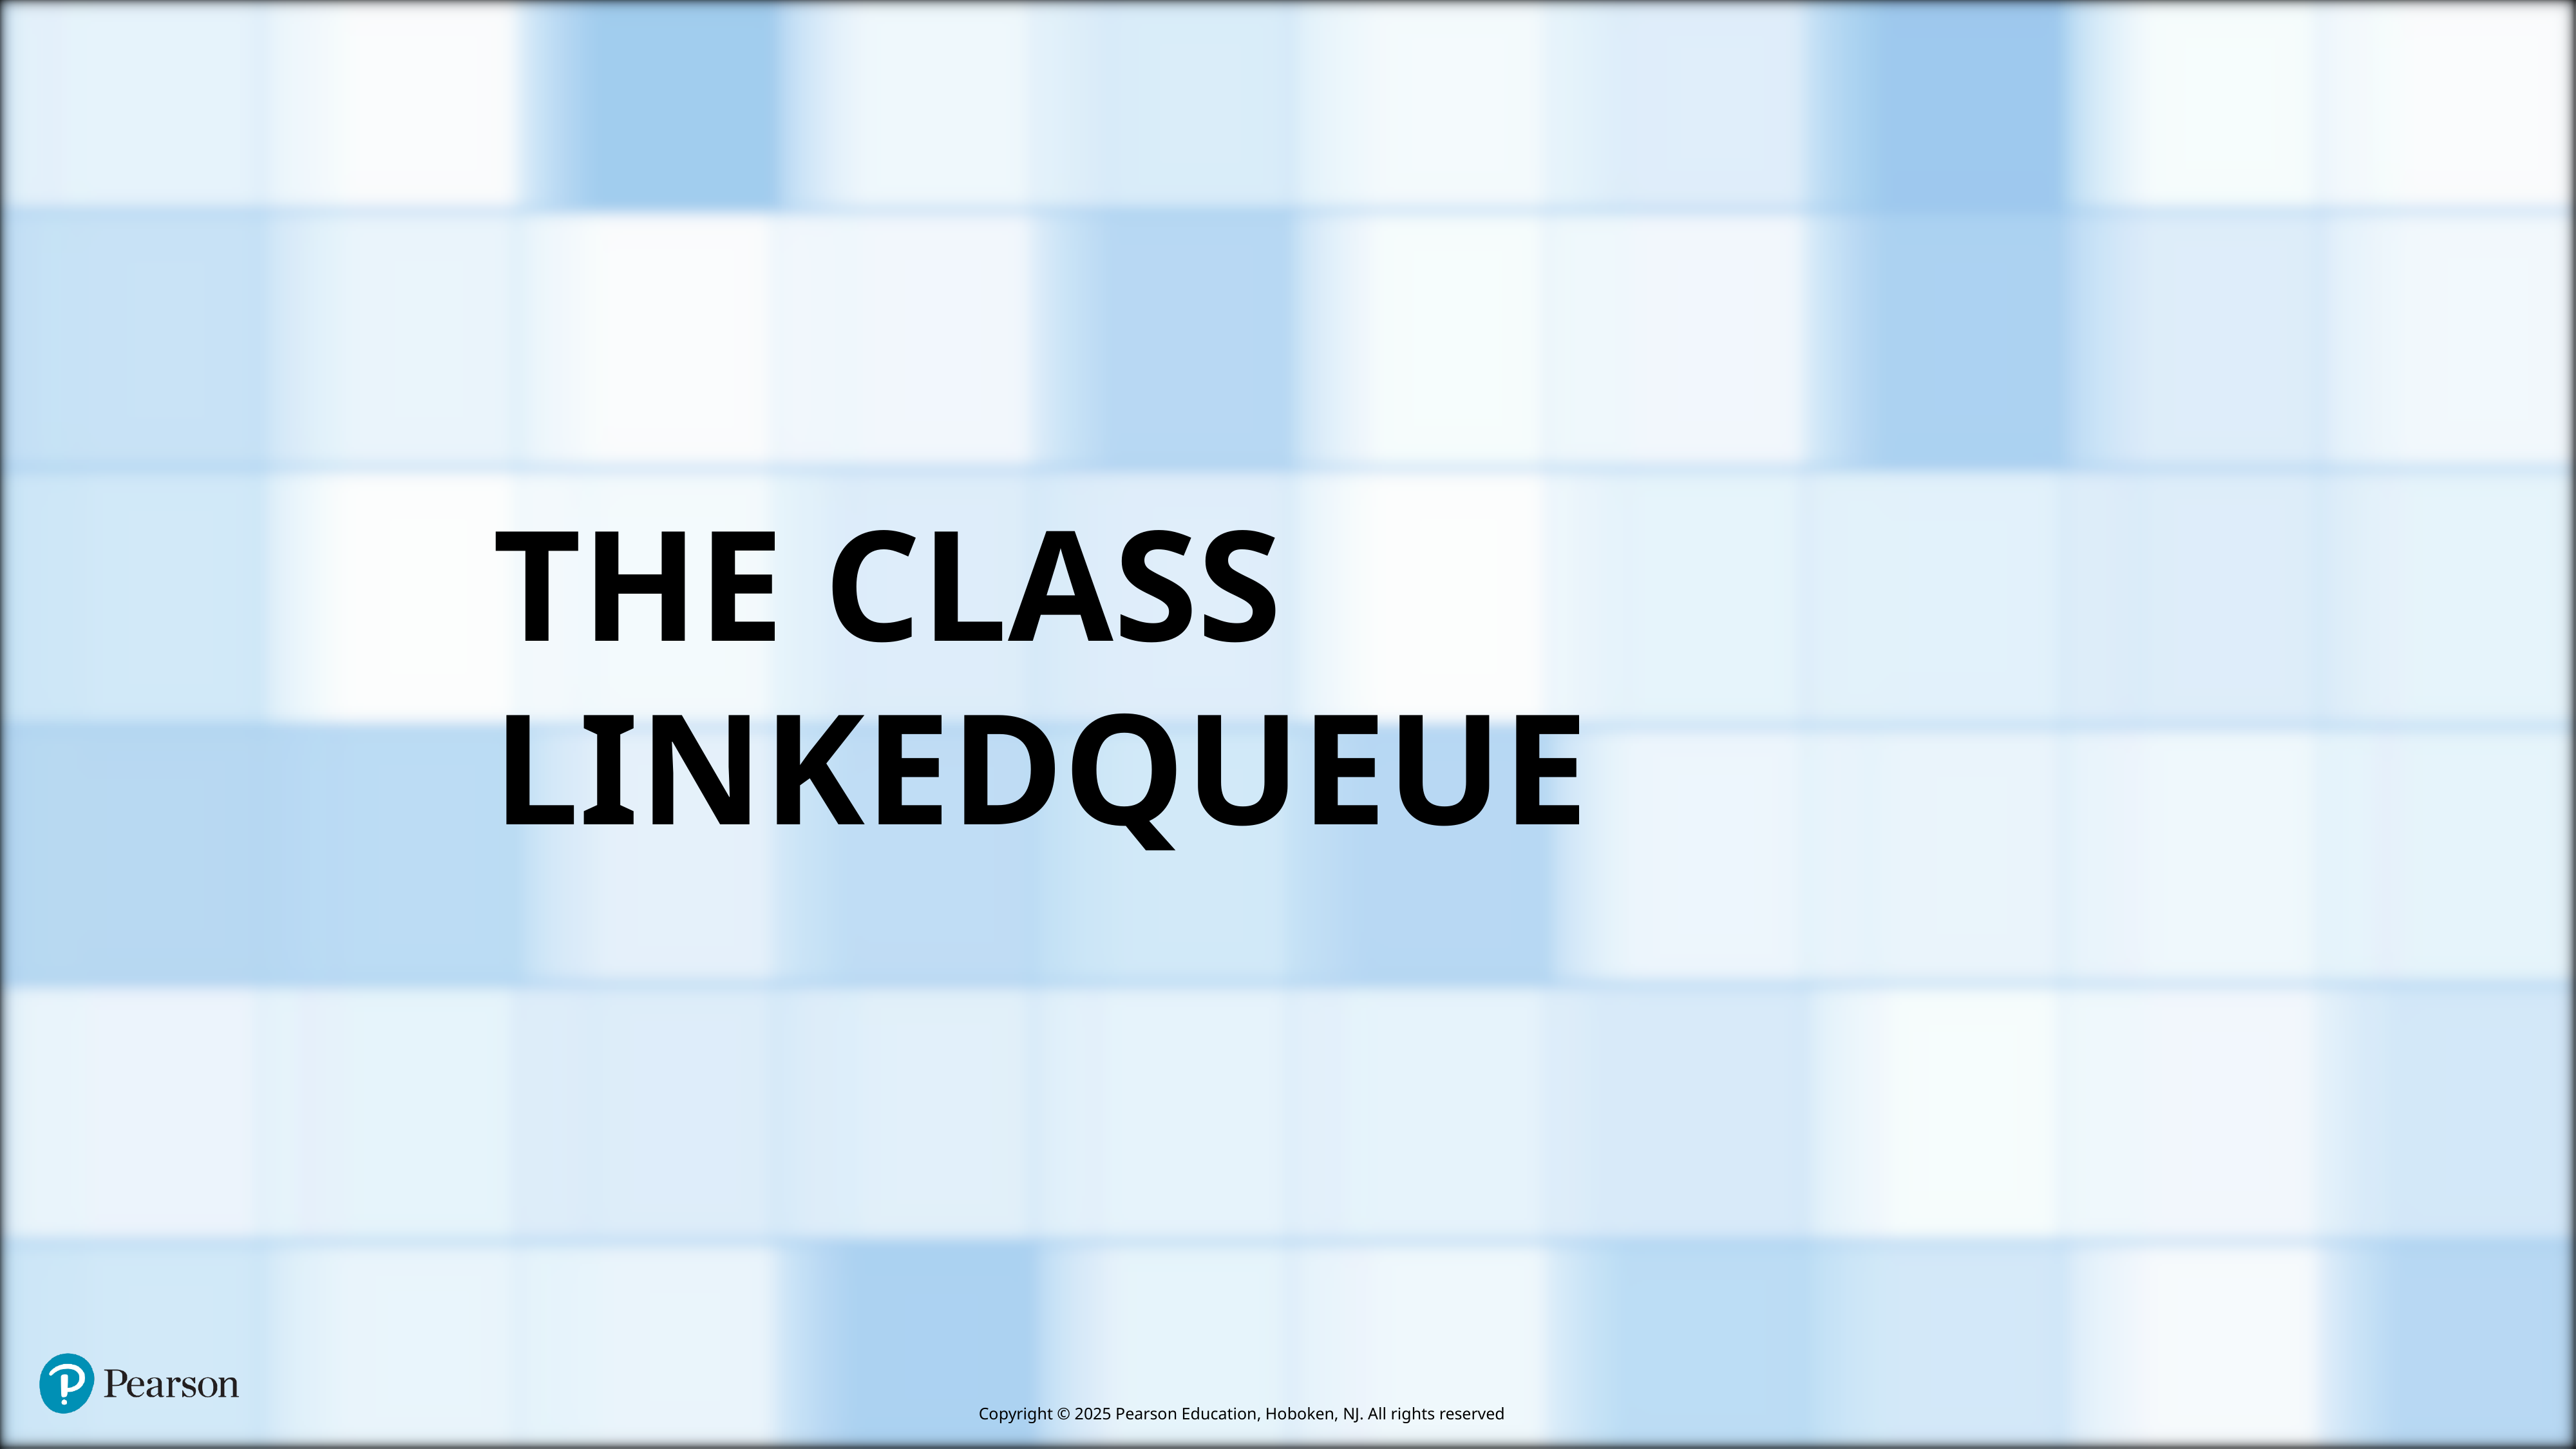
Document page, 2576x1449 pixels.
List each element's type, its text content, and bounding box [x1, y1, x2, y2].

picture [0, 0, 2576, 1449]
title The Class LinkedQueue [484, 374, 2196, 864]
